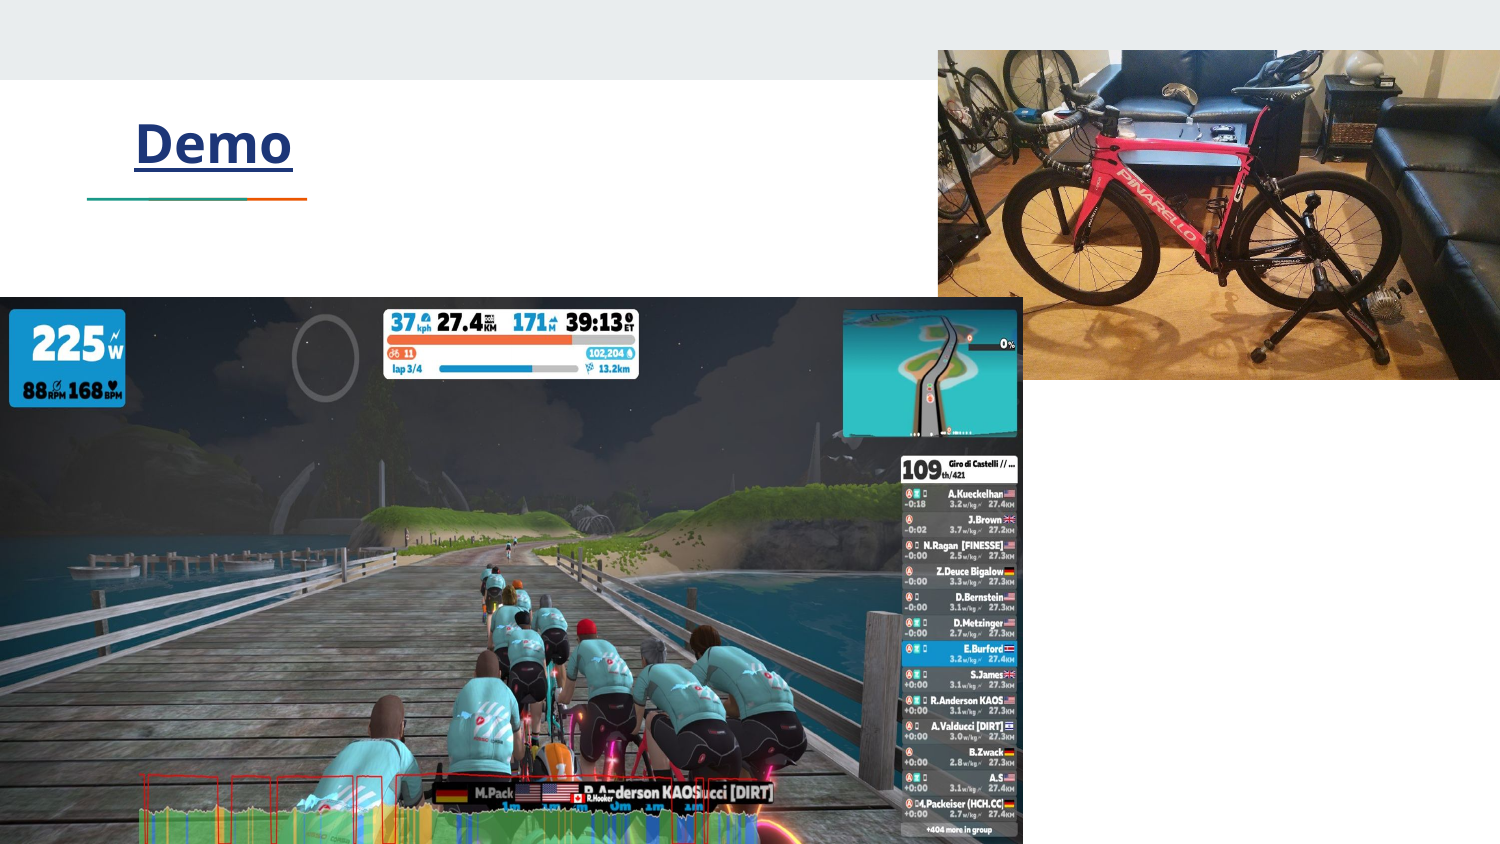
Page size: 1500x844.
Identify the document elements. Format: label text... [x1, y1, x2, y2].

picture [0, 49, 1500, 844]
title Demo [119, 94, 932, 182]
